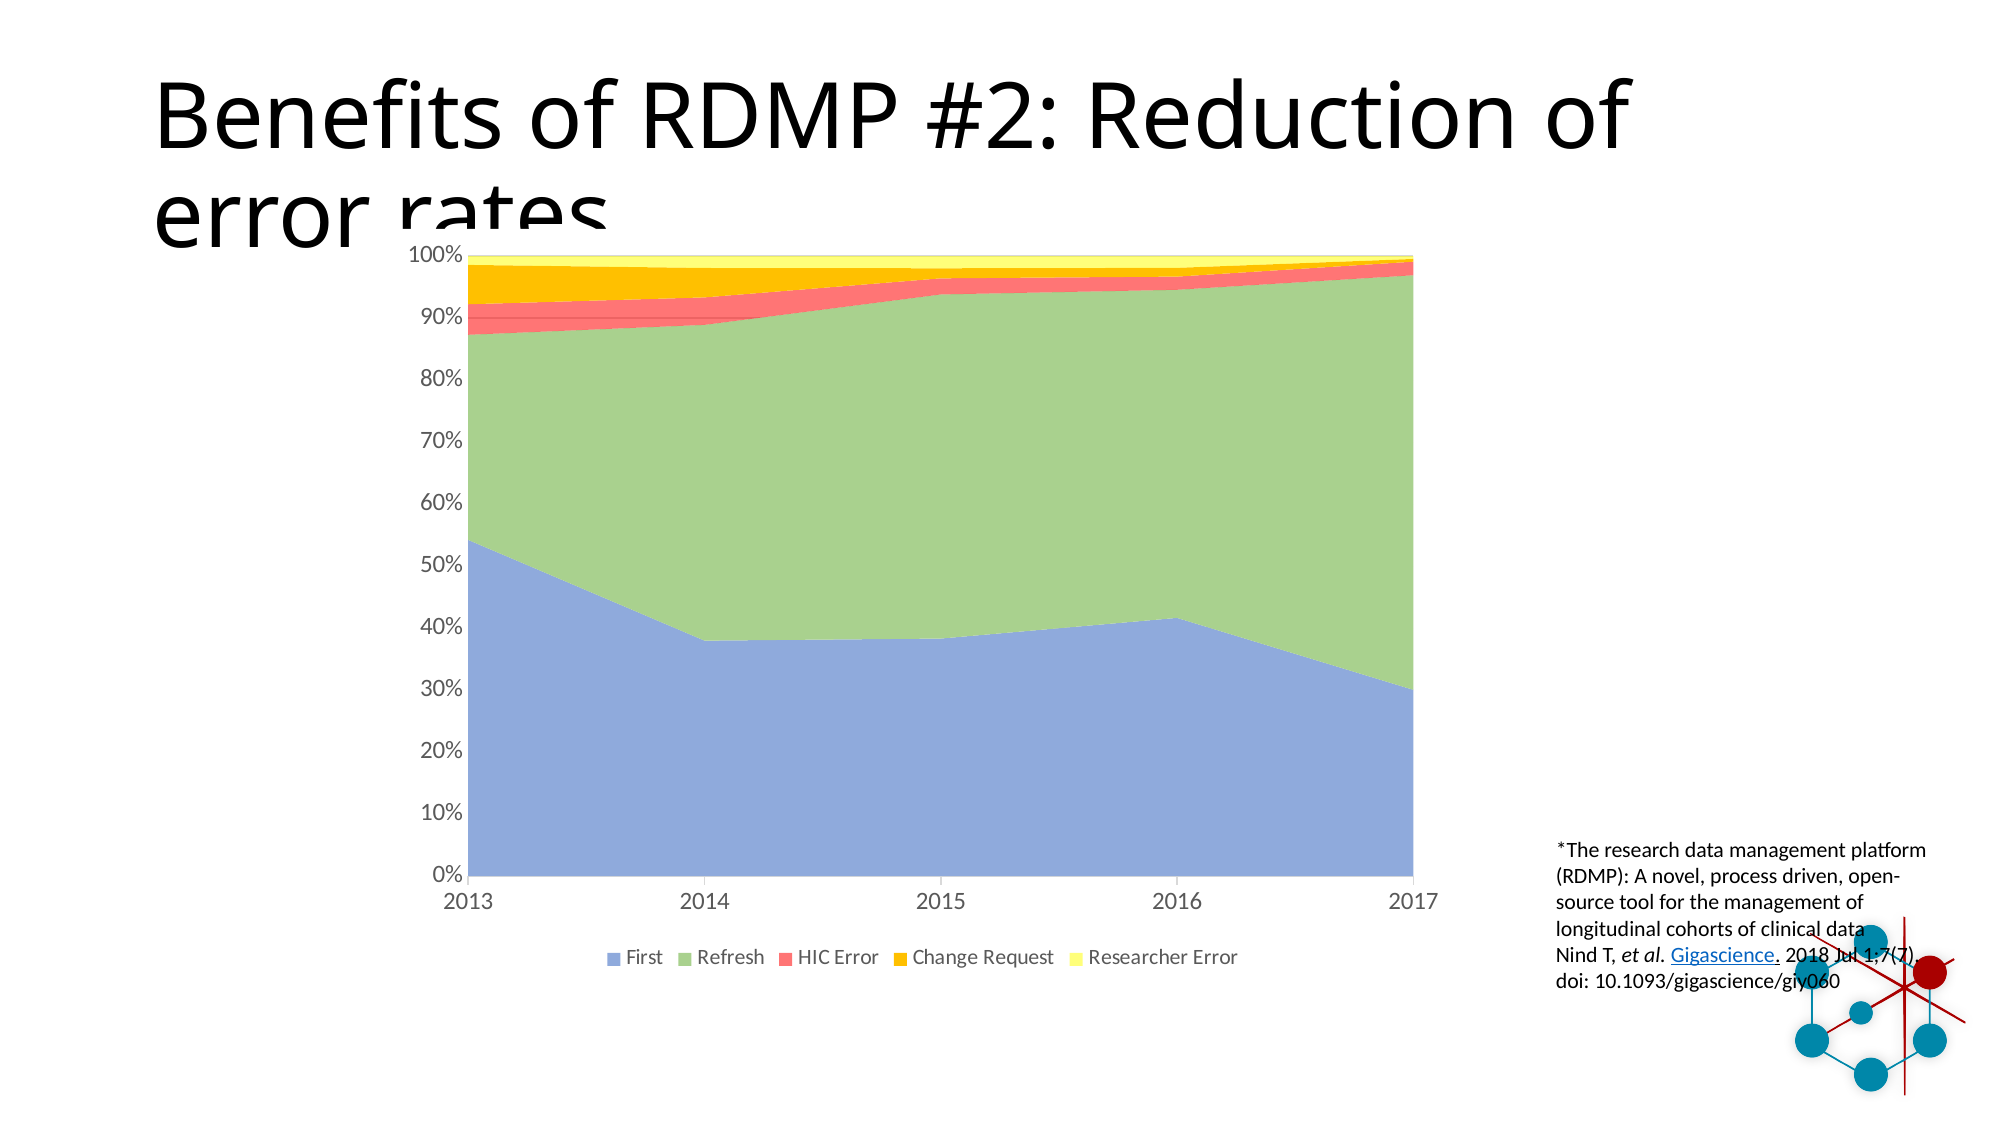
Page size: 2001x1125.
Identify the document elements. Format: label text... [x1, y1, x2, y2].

chart [386, 228, 1460, 978]
picture [1814, 1001, 1928, 1067]
text_box *The research data management platform (RDMP): A novel, process driven, open-source tool for the management of longitudinal cohorts of clinical data Nind T, et al. Gigascience. 2018 Jul 1;7(7). doi: 10.1093/gigascience/giy060 [1541, 828, 1960, 1001]
picture [1777, 905, 1975, 1103]
title Benefits of RDMP #2: Reduction of error rates [137, 59, 1863, 278]
